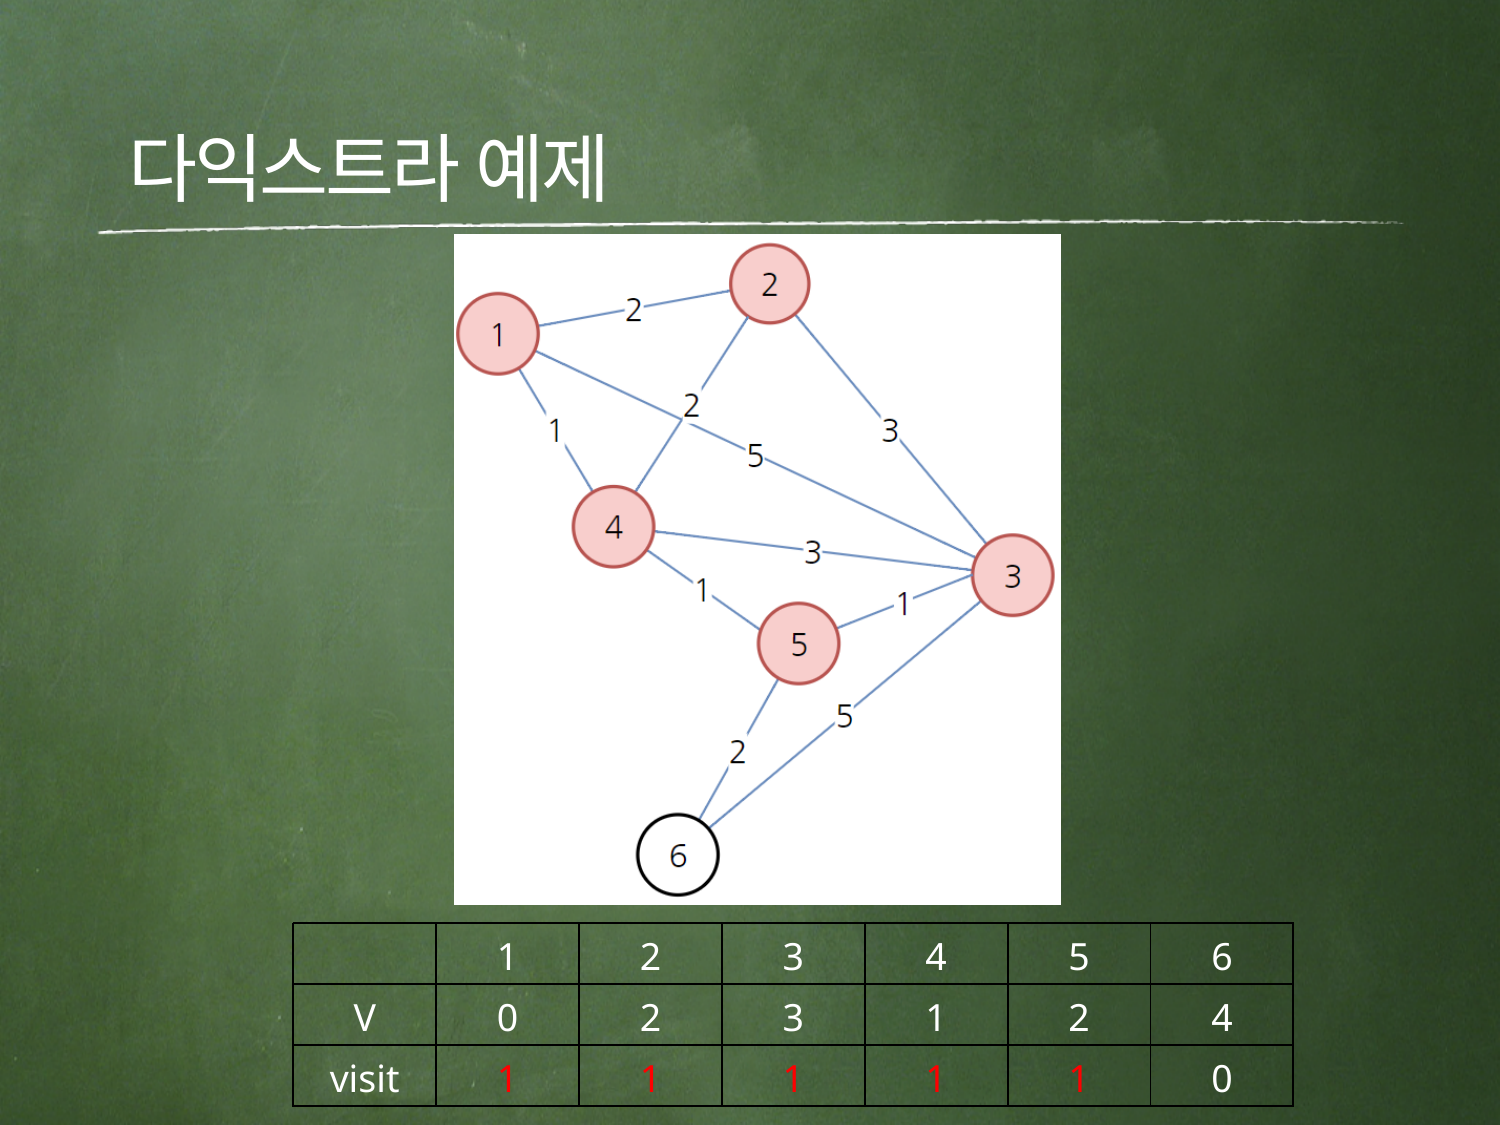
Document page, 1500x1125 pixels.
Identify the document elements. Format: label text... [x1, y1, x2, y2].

table_cell 1 [580, 1046, 721, 1105]
table_cell 0 [1151, 1046, 1292, 1105]
table_header 3 [723, 924, 864, 983]
table_cell 1 [723, 1046, 864, 1105]
table_cell V [294, 985, 435, 1044]
table_header 6 [1151, 924, 1292, 983]
table_header 5 [1009, 924, 1150, 983]
table_cell 2 [580, 985, 721, 1044]
picture [0, 0, 1500, 1125]
table_cell visit [294, 1046, 435, 1105]
table_cell 1 [866, 1046, 1007, 1105]
table_header 1 [437, 924, 578, 983]
table_cell 0 [437, 985, 578, 1044]
text_box 다익스트라 예제 [113, 113, 1282, 212]
table_cell 3 [723, 985, 864, 1044]
table_cell 1 [1009, 1046, 1150, 1105]
table_cell 2 [1009, 985, 1150, 1044]
table_cell 1 [866, 985, 1007, 1044]
table_cell 1 [437, 1046, 578, 1105]
table_header [294, 924, 435, 983]
table_header 2 [580, 924, 721, 983]
table_header 4 [866, 924, 1007, 983]
table_cell 4 [1151, 985, 1292, 1044]
